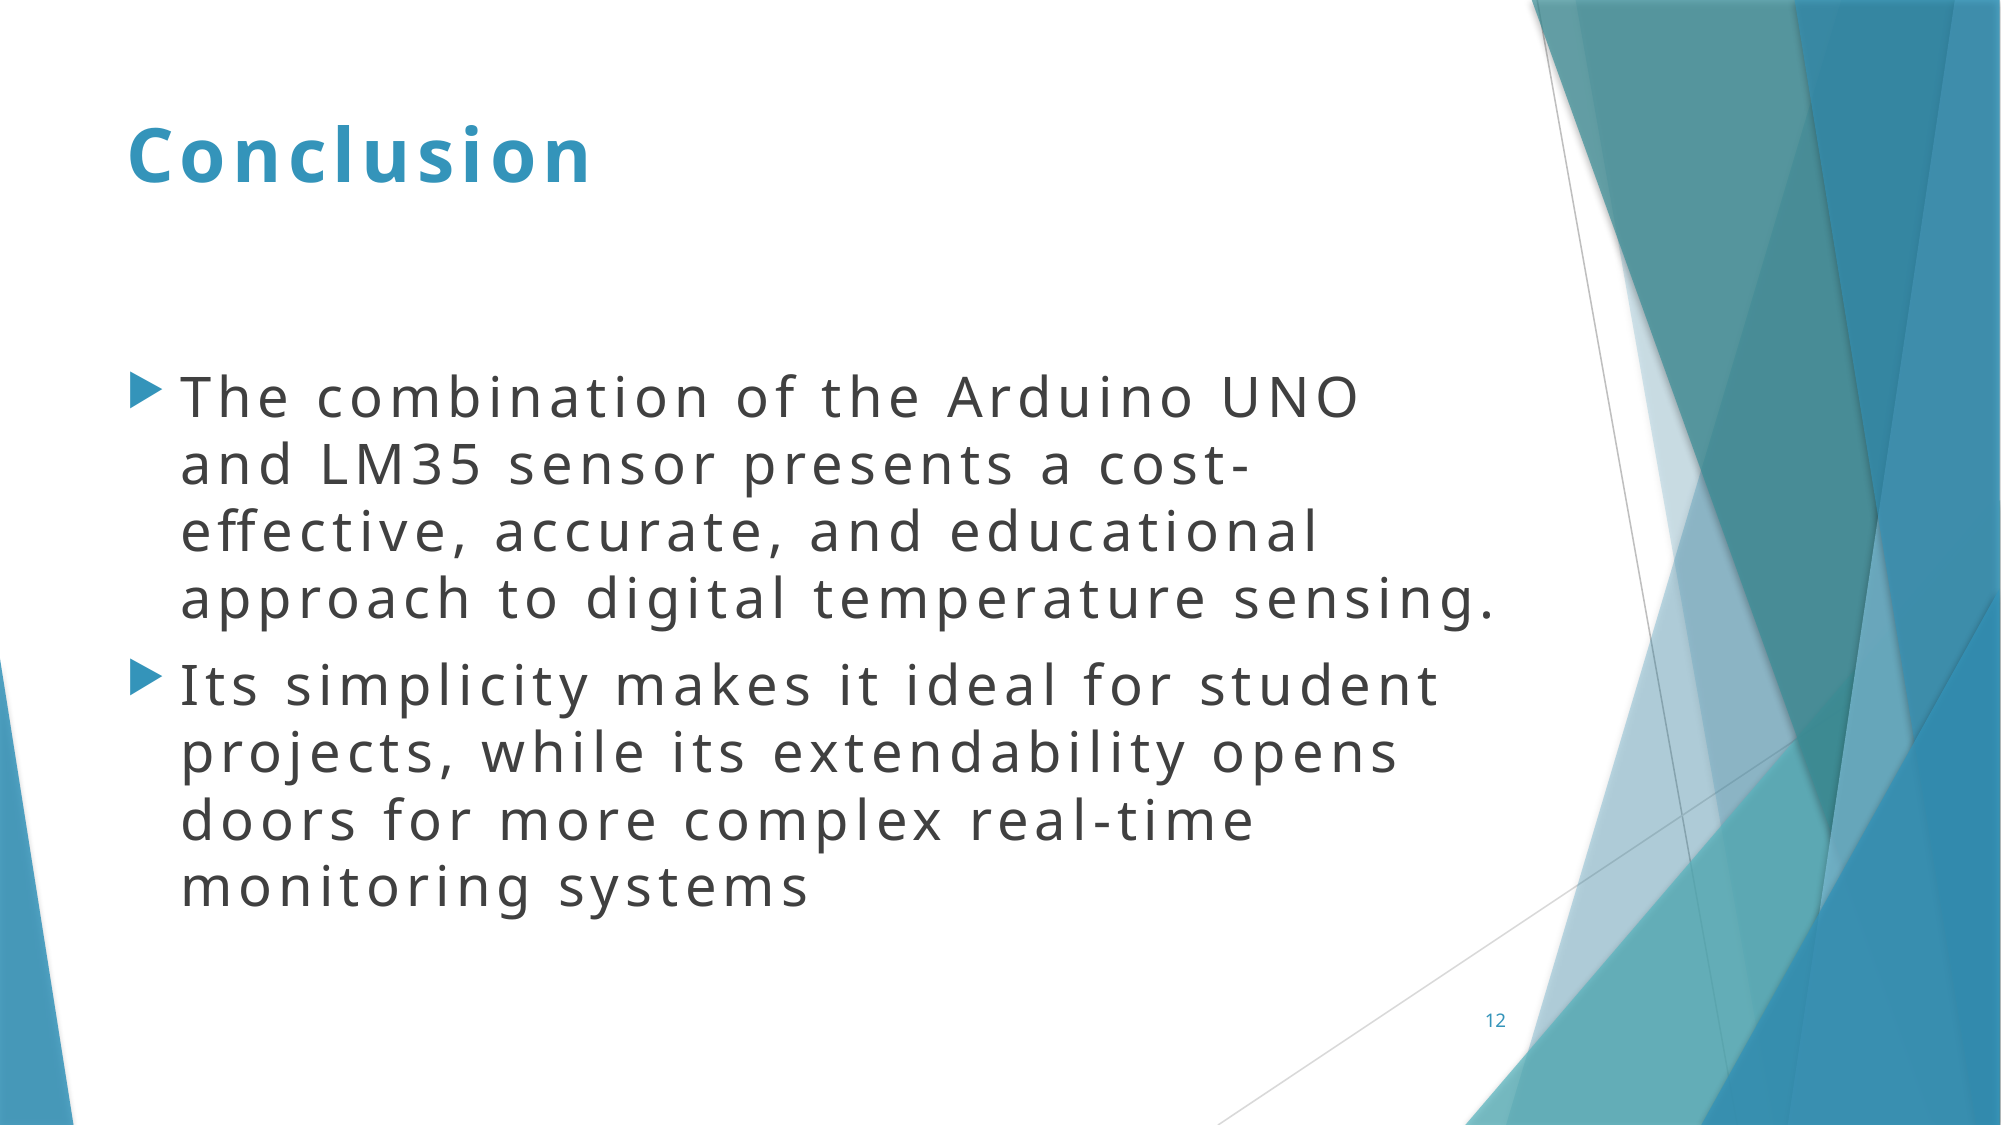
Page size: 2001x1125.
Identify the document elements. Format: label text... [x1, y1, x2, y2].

slide_number 12 [1409, 991, 1522, 1051]
title Conclusion [111, 99, 1522, 317]
list The combination of the Arduino UNO and LM35 sensor presents a cost-effective, accurate, and educational approach to digital temperature sensing. Its simplicity makes it ideal for student projects, while its extendability opens doors for more complex real-time monitoring systems [111, 354, 1522, 992]
